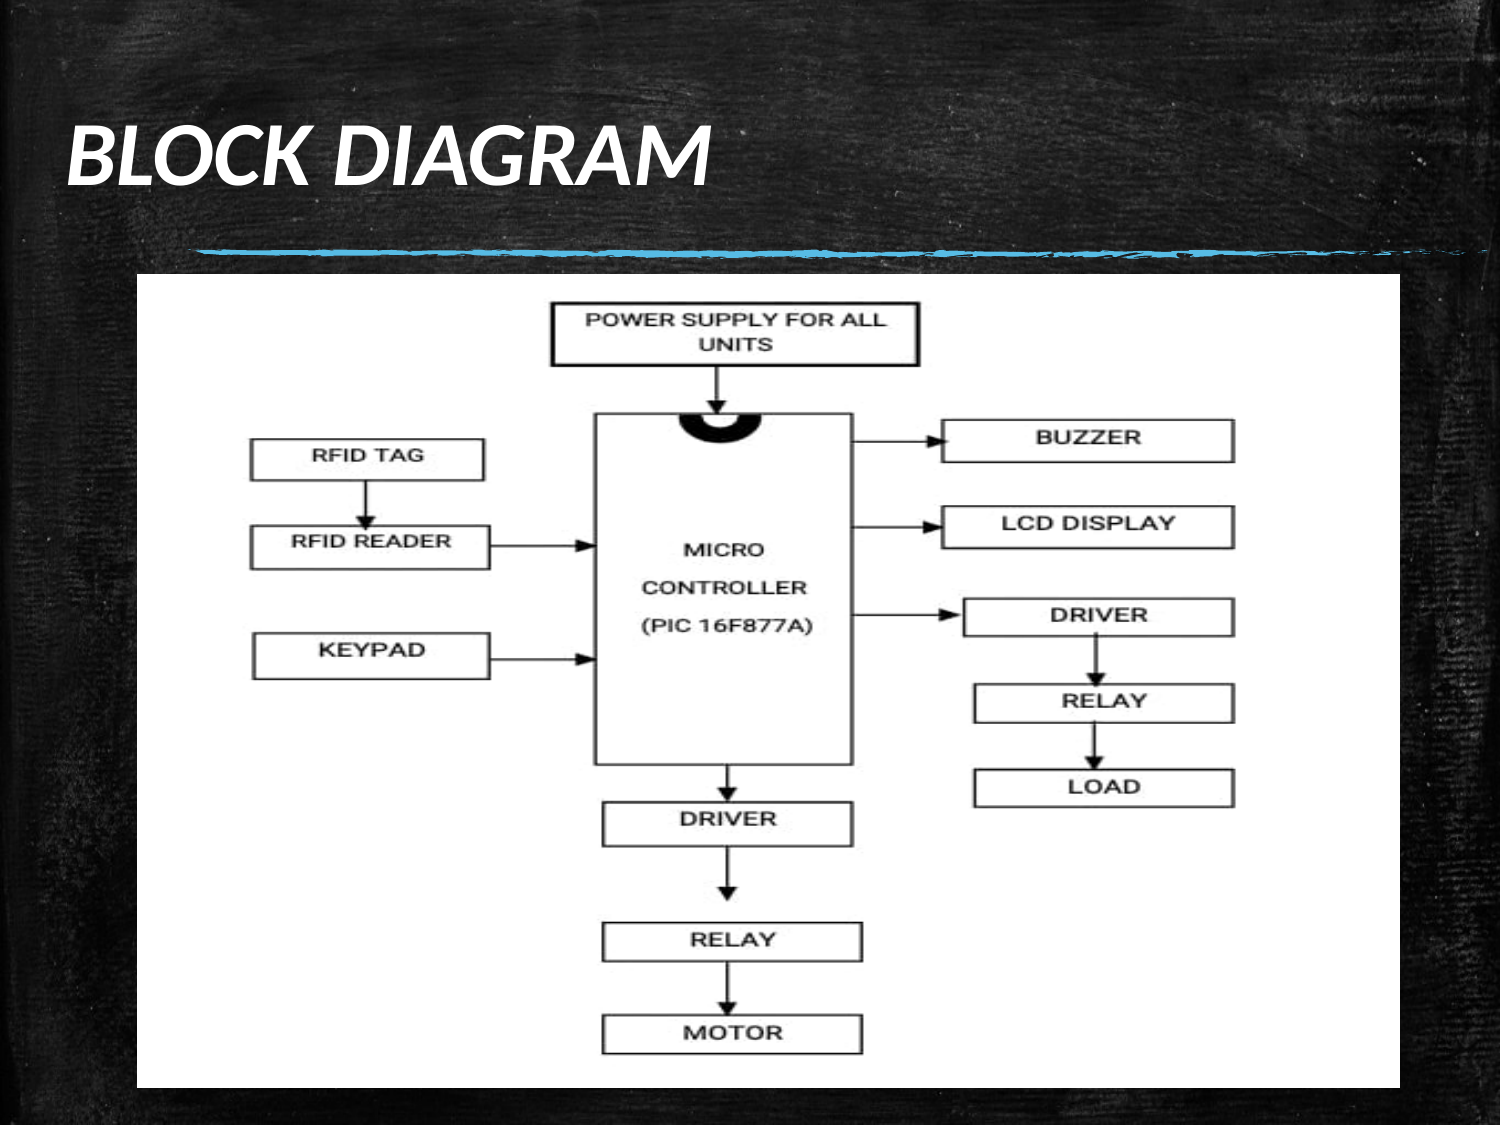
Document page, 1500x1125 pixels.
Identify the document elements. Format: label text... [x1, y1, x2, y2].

title BLOCK DIAGRAM [50, 45, 1313, 213]
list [137, 274, 1400, 1088]
